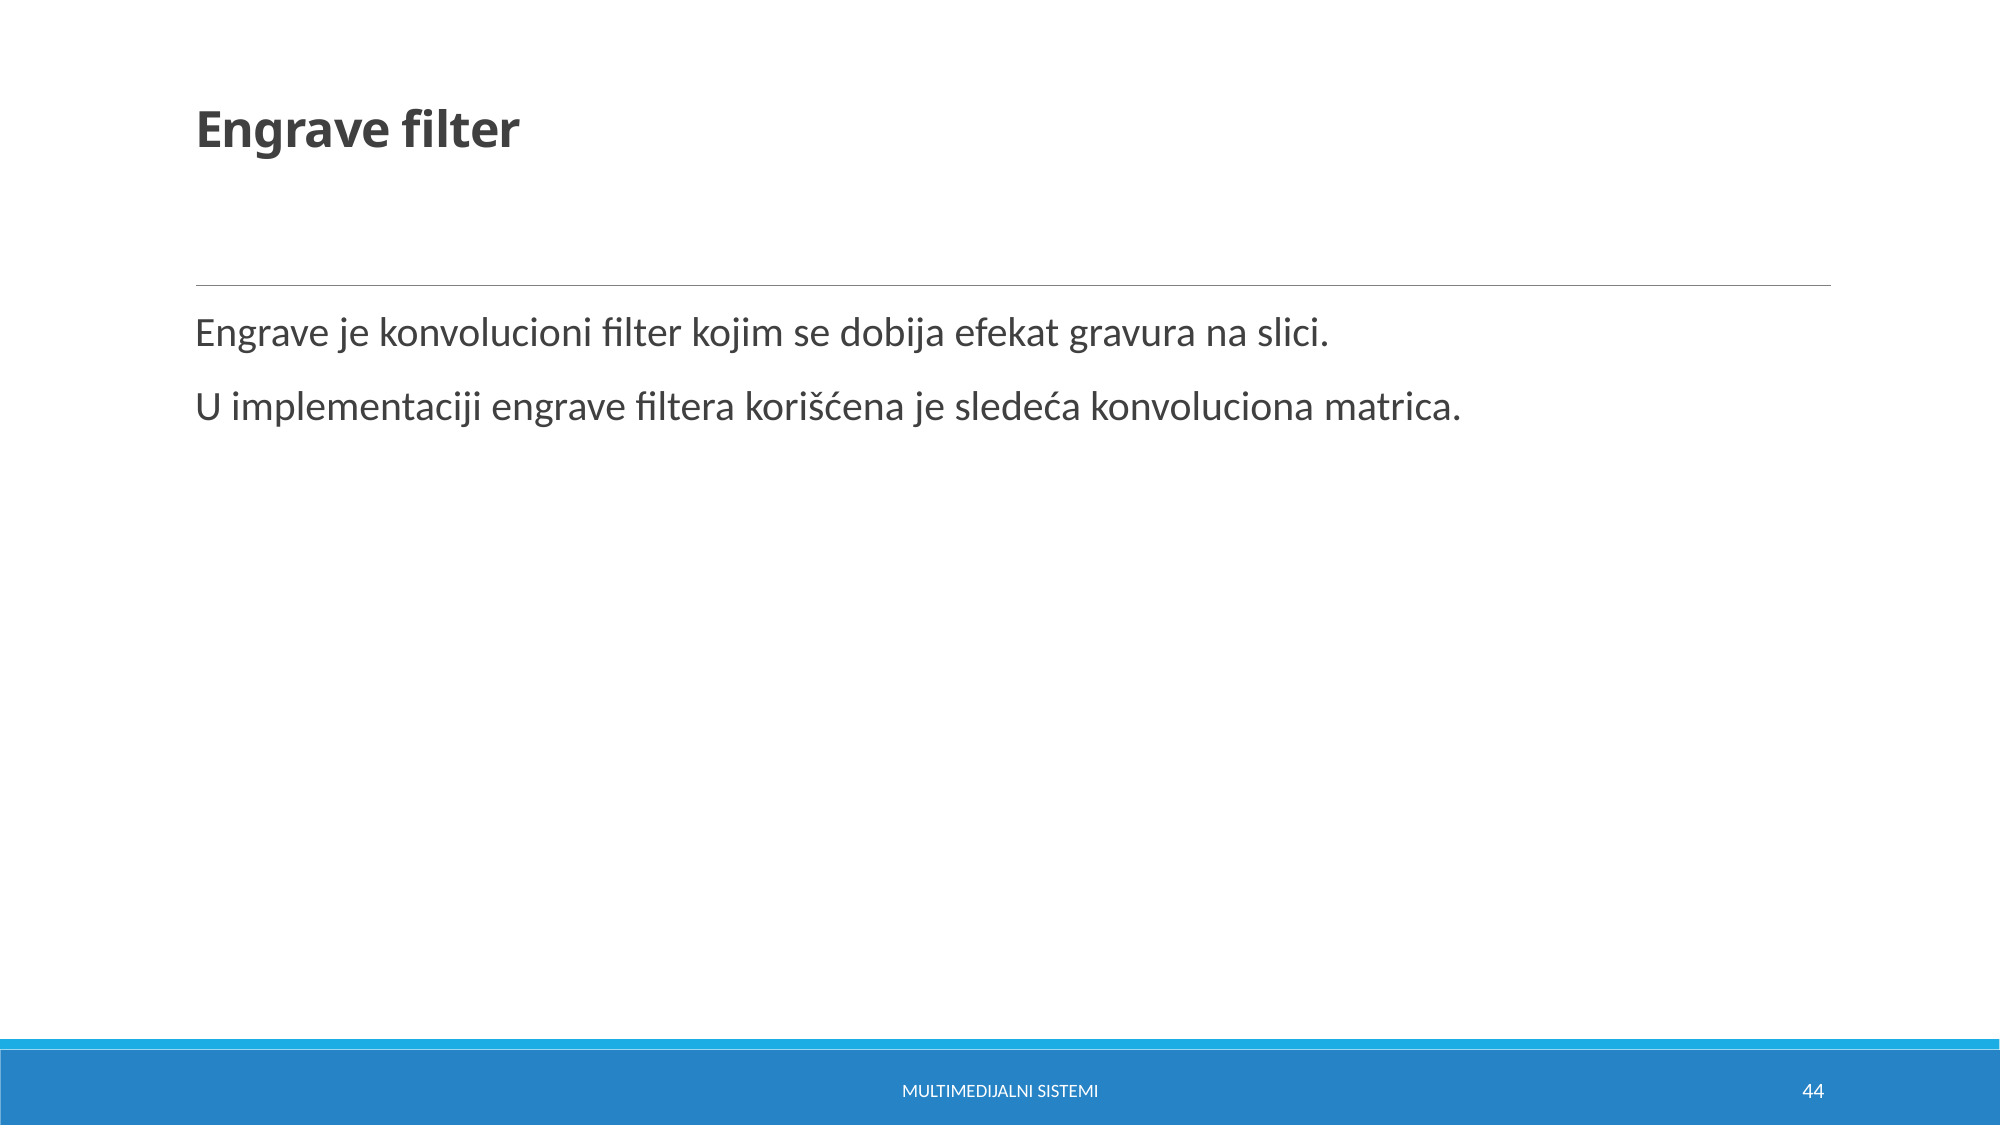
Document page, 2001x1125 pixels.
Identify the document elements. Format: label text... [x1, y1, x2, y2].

title Engrave filter [180, 47, 1830, 285]
slide_number 44 [1624, 1059, 1840, 1120]
footer Multimedijalni sistemi [604, 1059, 1396, 1120]
